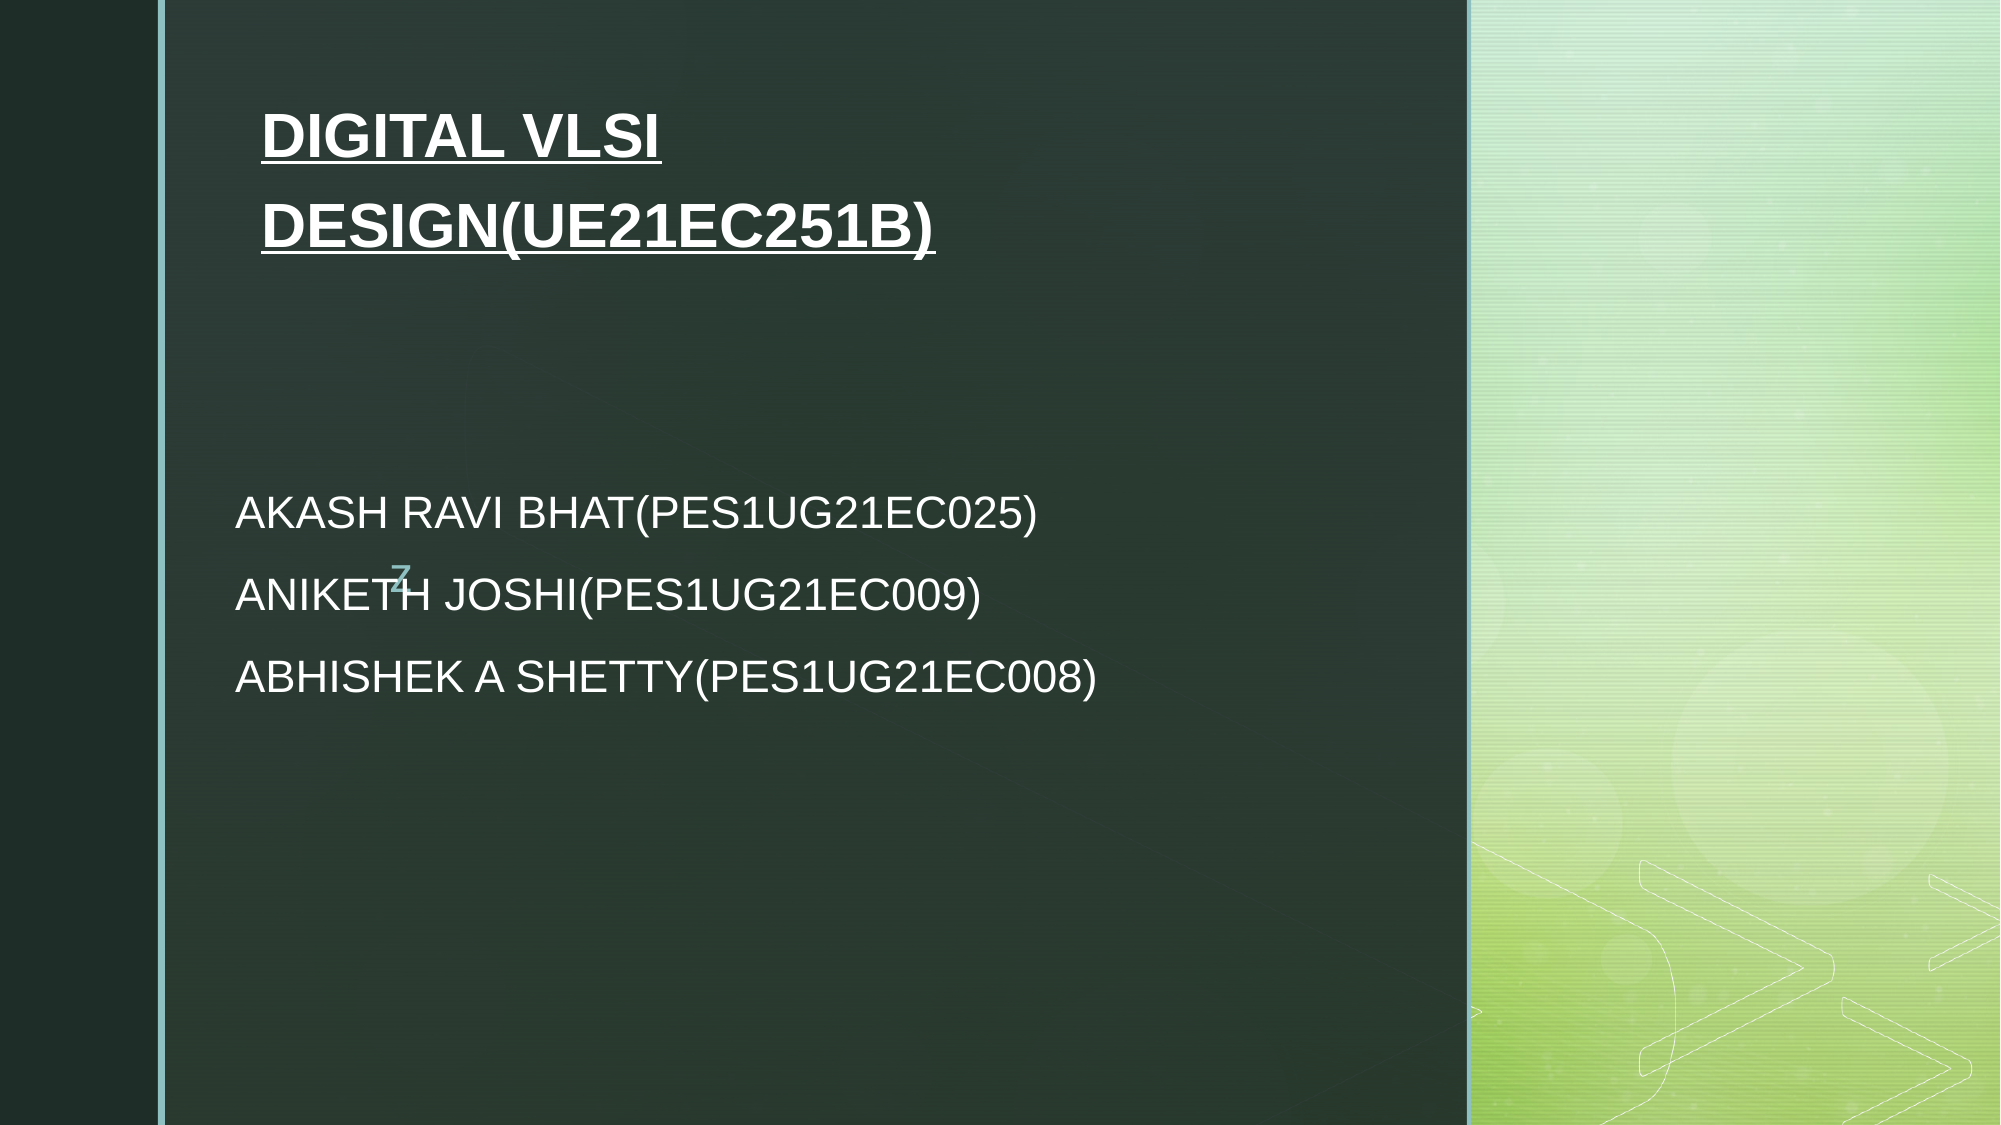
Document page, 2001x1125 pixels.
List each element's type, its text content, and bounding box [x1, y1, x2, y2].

subtitle DIGITAL VLSI DESIGN(UE21EC251B) [246, 76, 1126, 268]
title AKASH RAVI BHAT(PES1UG21EC025) ANIKETH JOSHI(PES1UG21EC009) ABHISHEK A SHETTY(PES1UG21EC008) [220, 448, 1126, 821]
picture [1472, 0, 2001, 1125]
